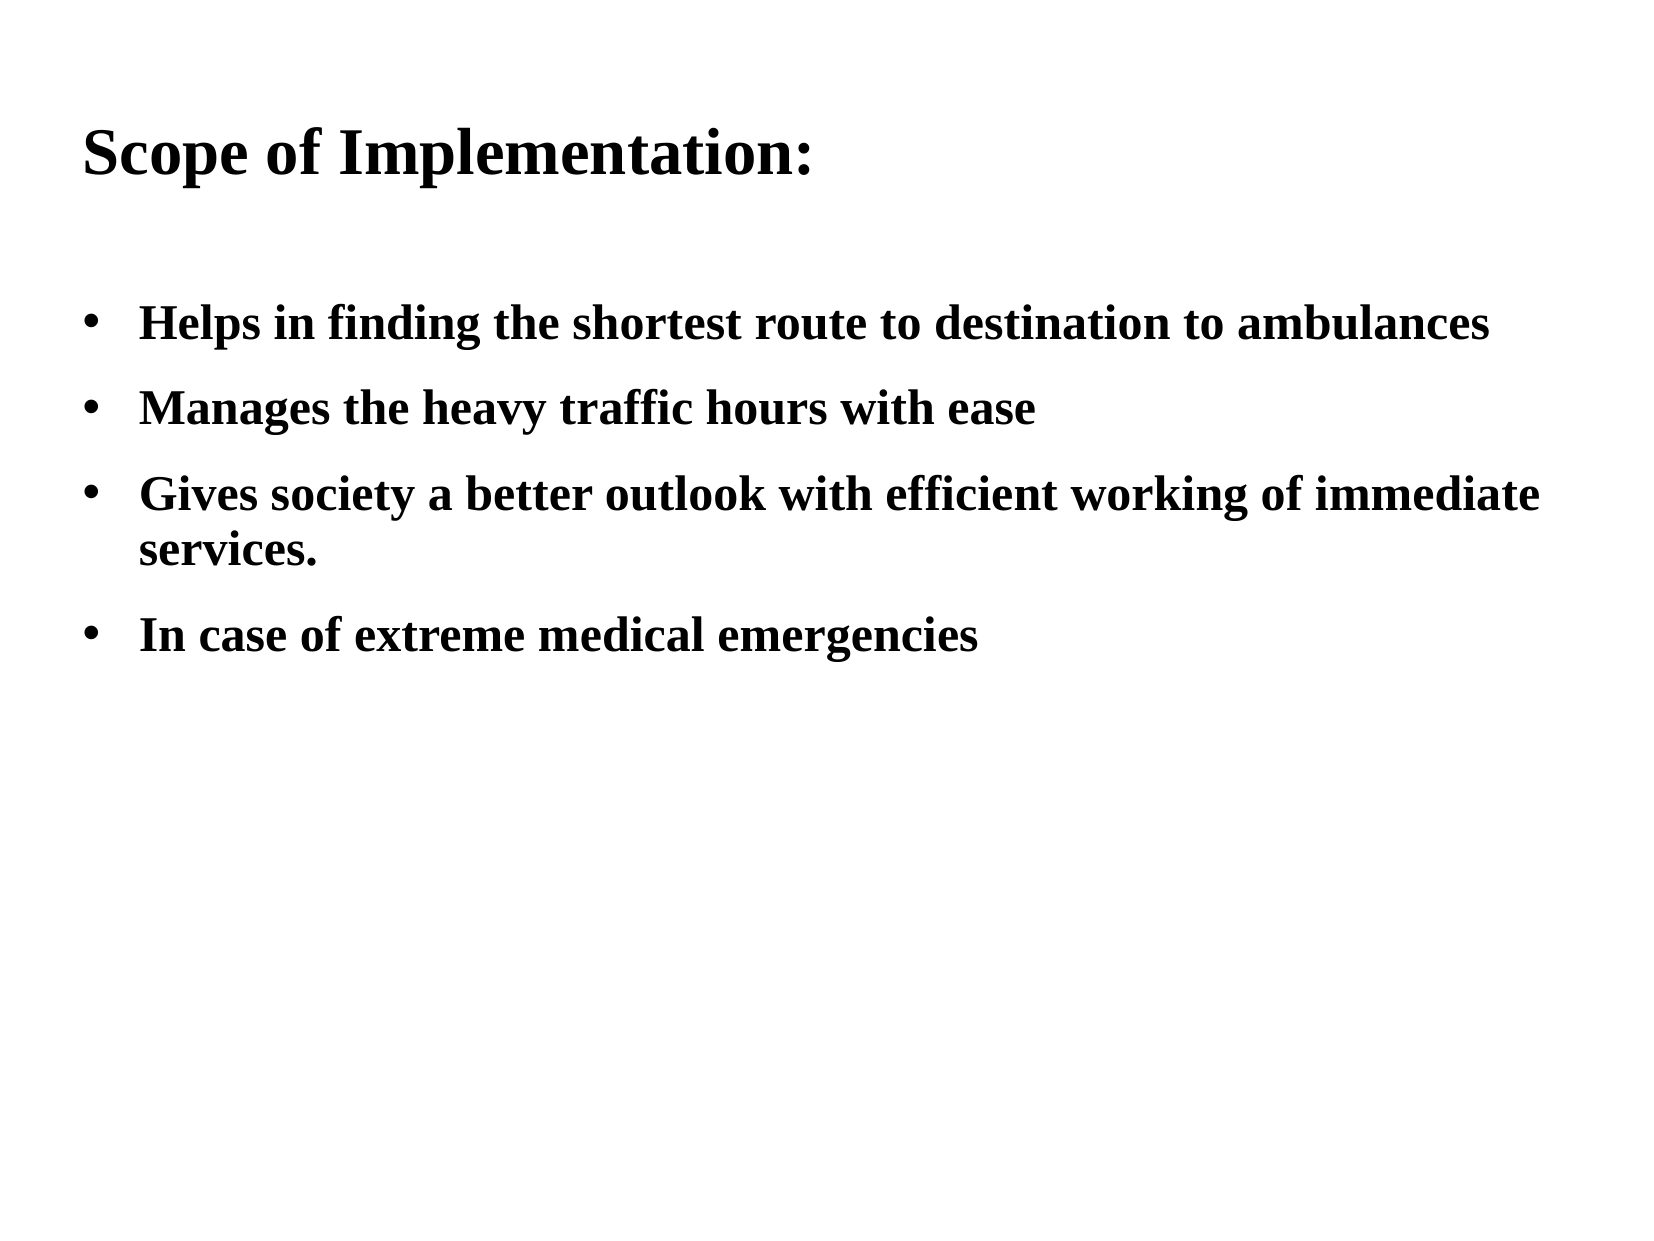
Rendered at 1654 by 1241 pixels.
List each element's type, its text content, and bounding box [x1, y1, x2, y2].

title Scope of Implementation: [82, 49, 1571, 256]
list Helps in finding the shortest route to destination to ambulances Manages the heavy traffic hours with ease Gives society a better outlook with efficient working of immediate services. In case of extreme medical emergencies [82, 289, 1571, 1109]
